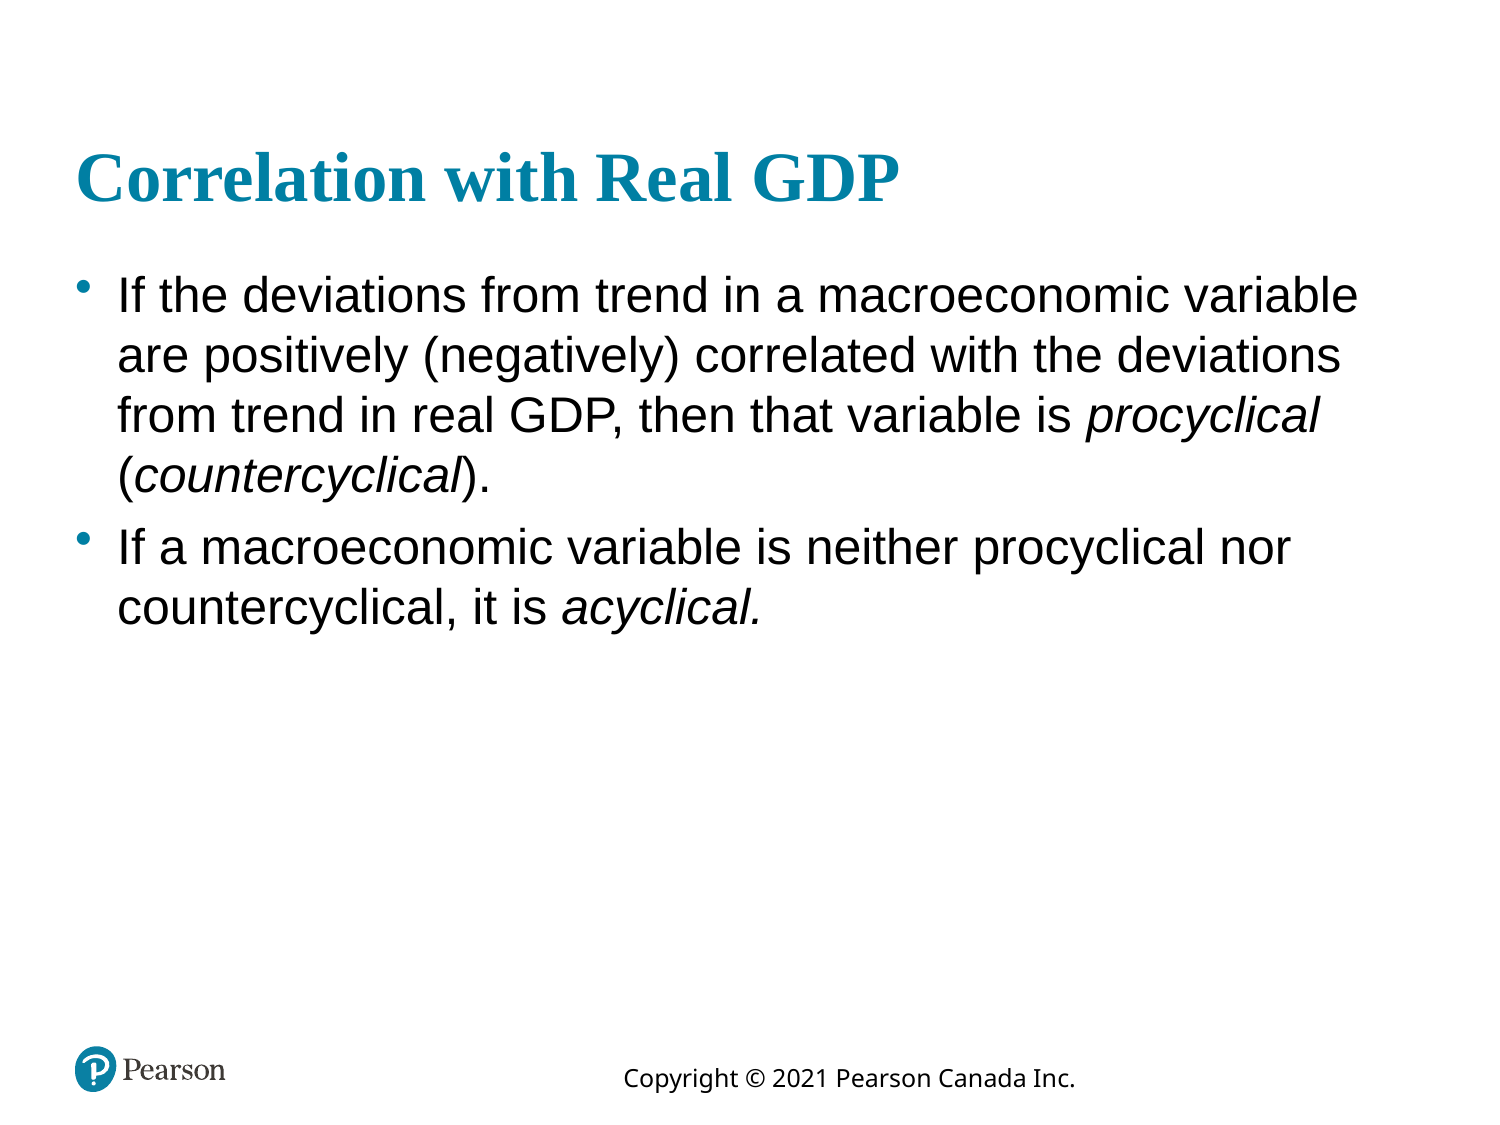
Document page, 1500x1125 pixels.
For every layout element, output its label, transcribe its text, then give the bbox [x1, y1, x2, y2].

title Correlation with Real GDP [75, 35, 1425, 216]
list If the deviations from trend in a macroeconomic variable are positively (negatively) correlated with the deviations from trend in real GDP, then that variable is procyclical (countercyclical). If a macroeconomic variable is neither procyclical nor countercyclical, it is acyclical. [75, 262, 1425, 1005]
